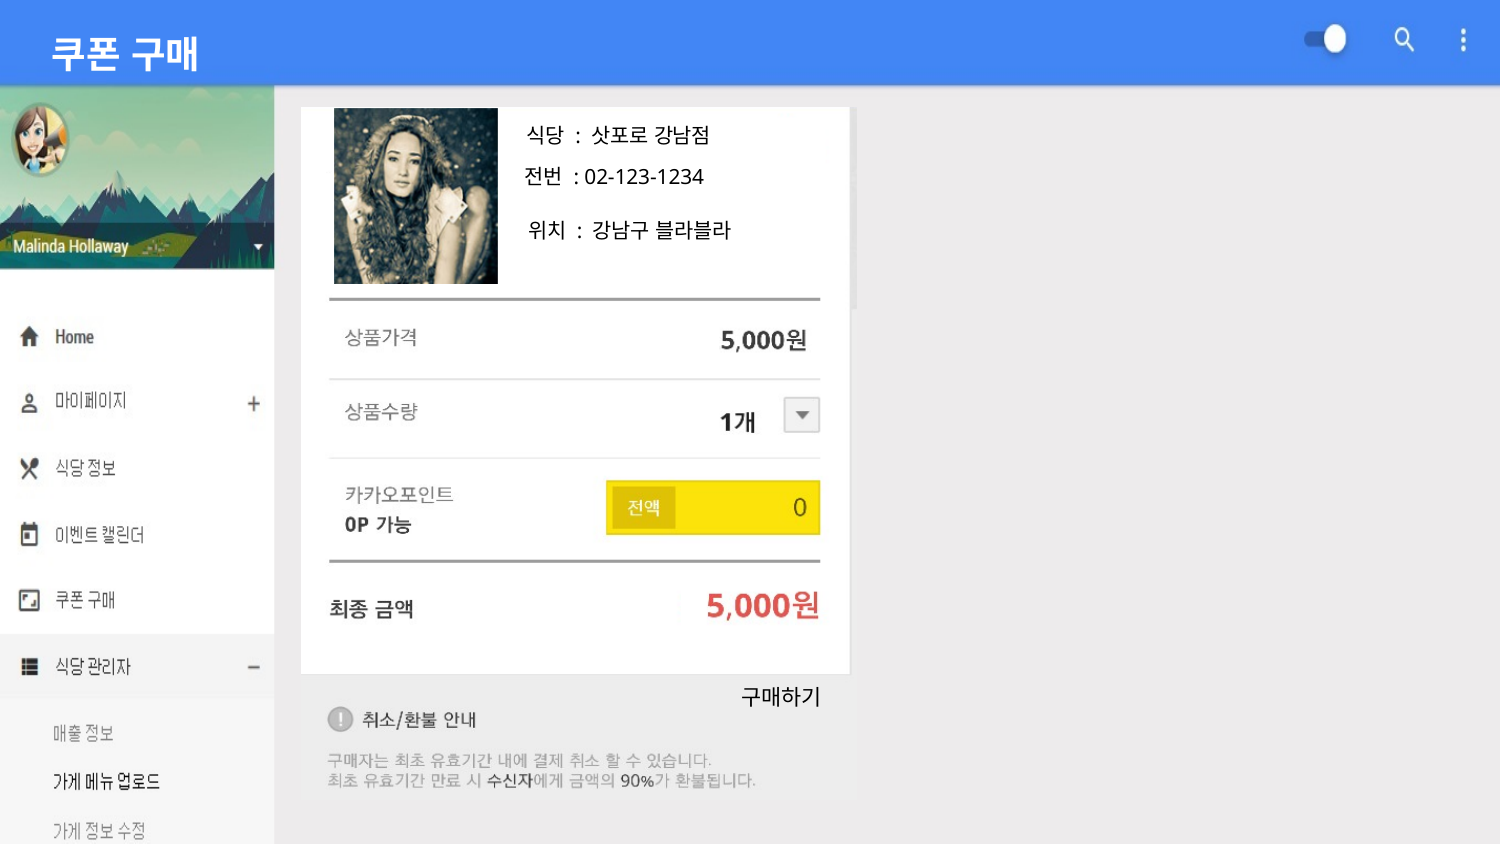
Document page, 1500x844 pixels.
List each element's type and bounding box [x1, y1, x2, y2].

picture [0, 0, 1500, 844]
text_box [300, 107, 857, 801]
